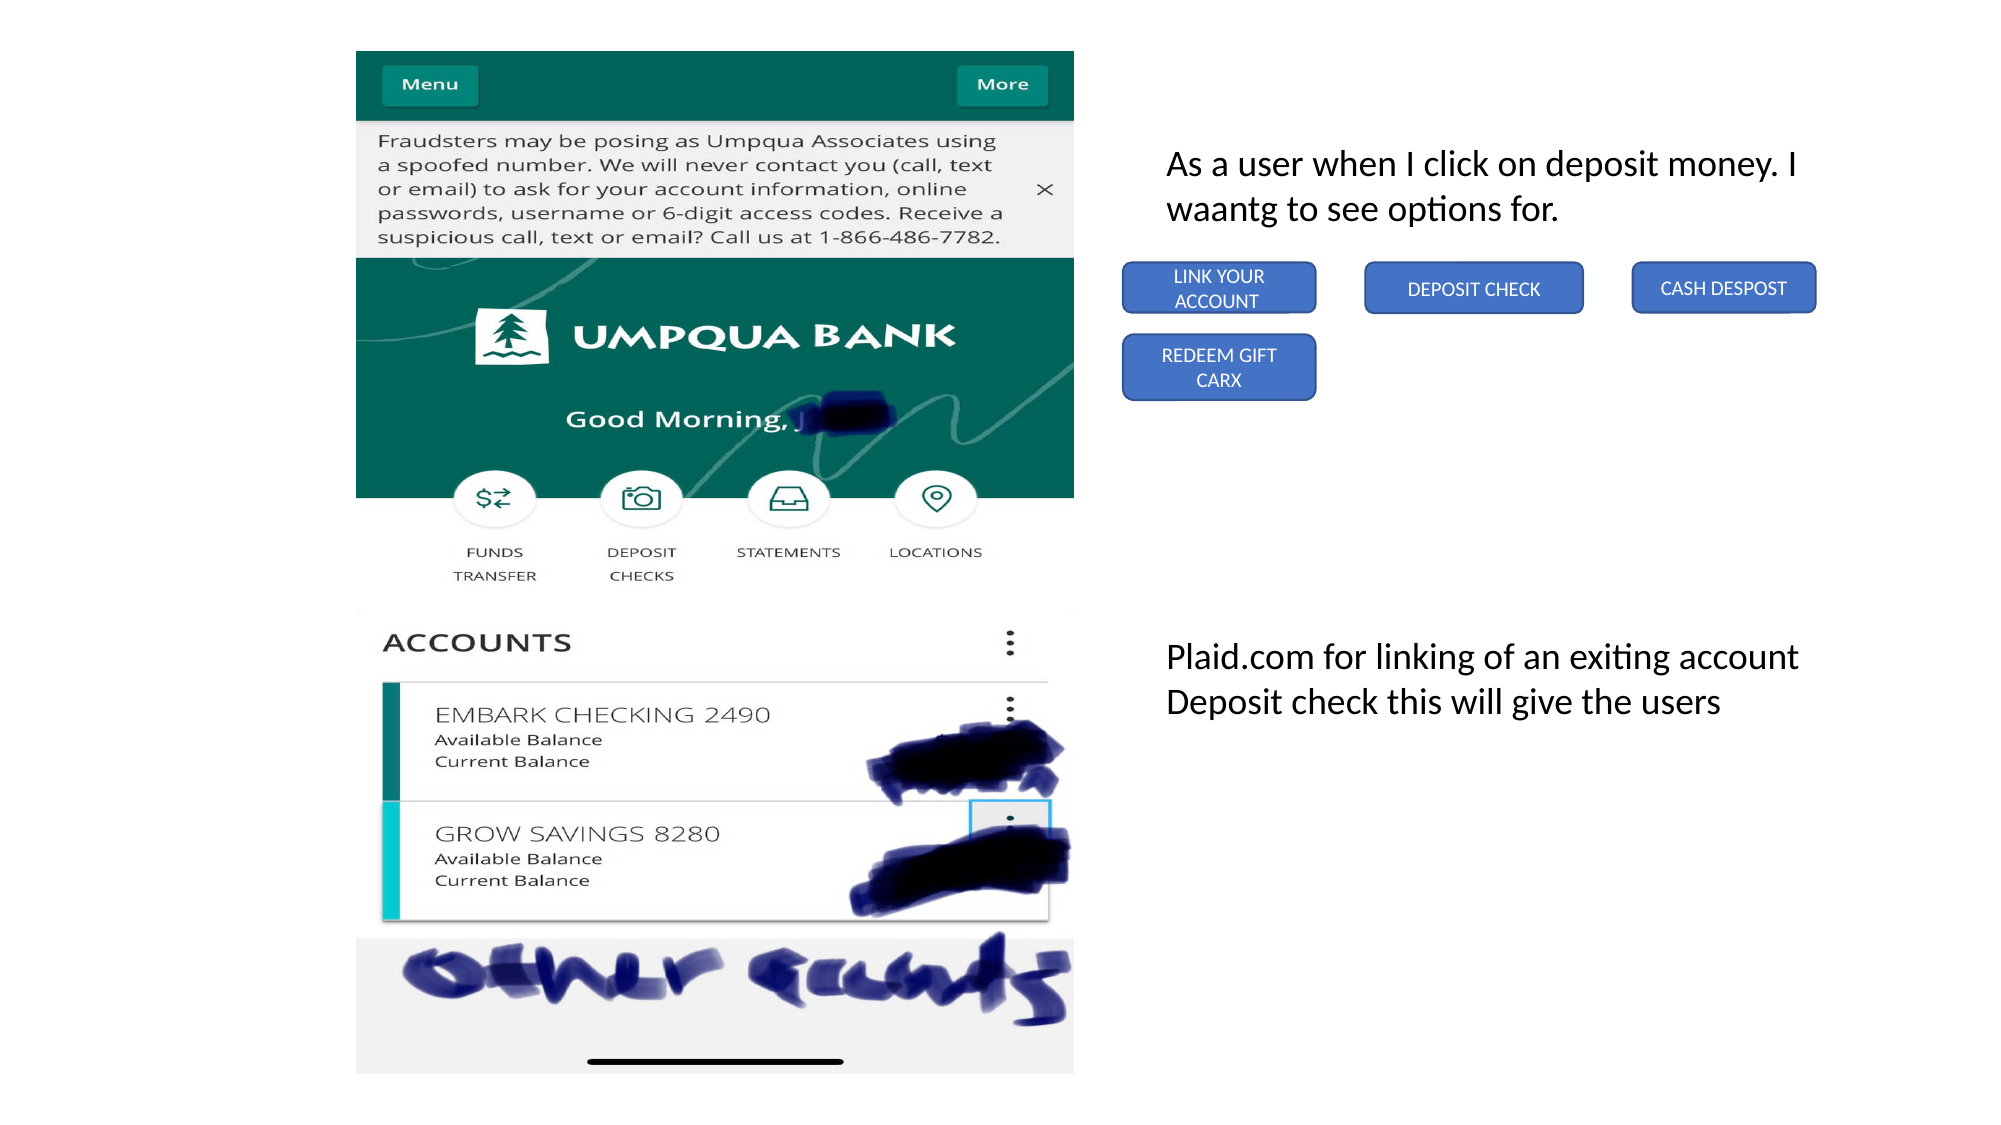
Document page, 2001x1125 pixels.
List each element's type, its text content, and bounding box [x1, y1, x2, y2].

text_box As a user when I click on deposit money. I waantg to see options for. [1151, 131, 1886, 281]
text_box LINK YOUR ACCOUNT [1121, 261, 1317, 314]
text_box CASH DESPOST [1631, 261, 1817, 314]
text_box Plaid.com for linking of an exiting account Deposit check this will give the users [1151, 624, 1886, 775]
text_box DEPOSIT CHECK [1364, 261, 1585, 315]
picture [355, 51, 1074, 1074]
text_box REDEEM GIFT CARX [1121, 333, 1317, 402]
